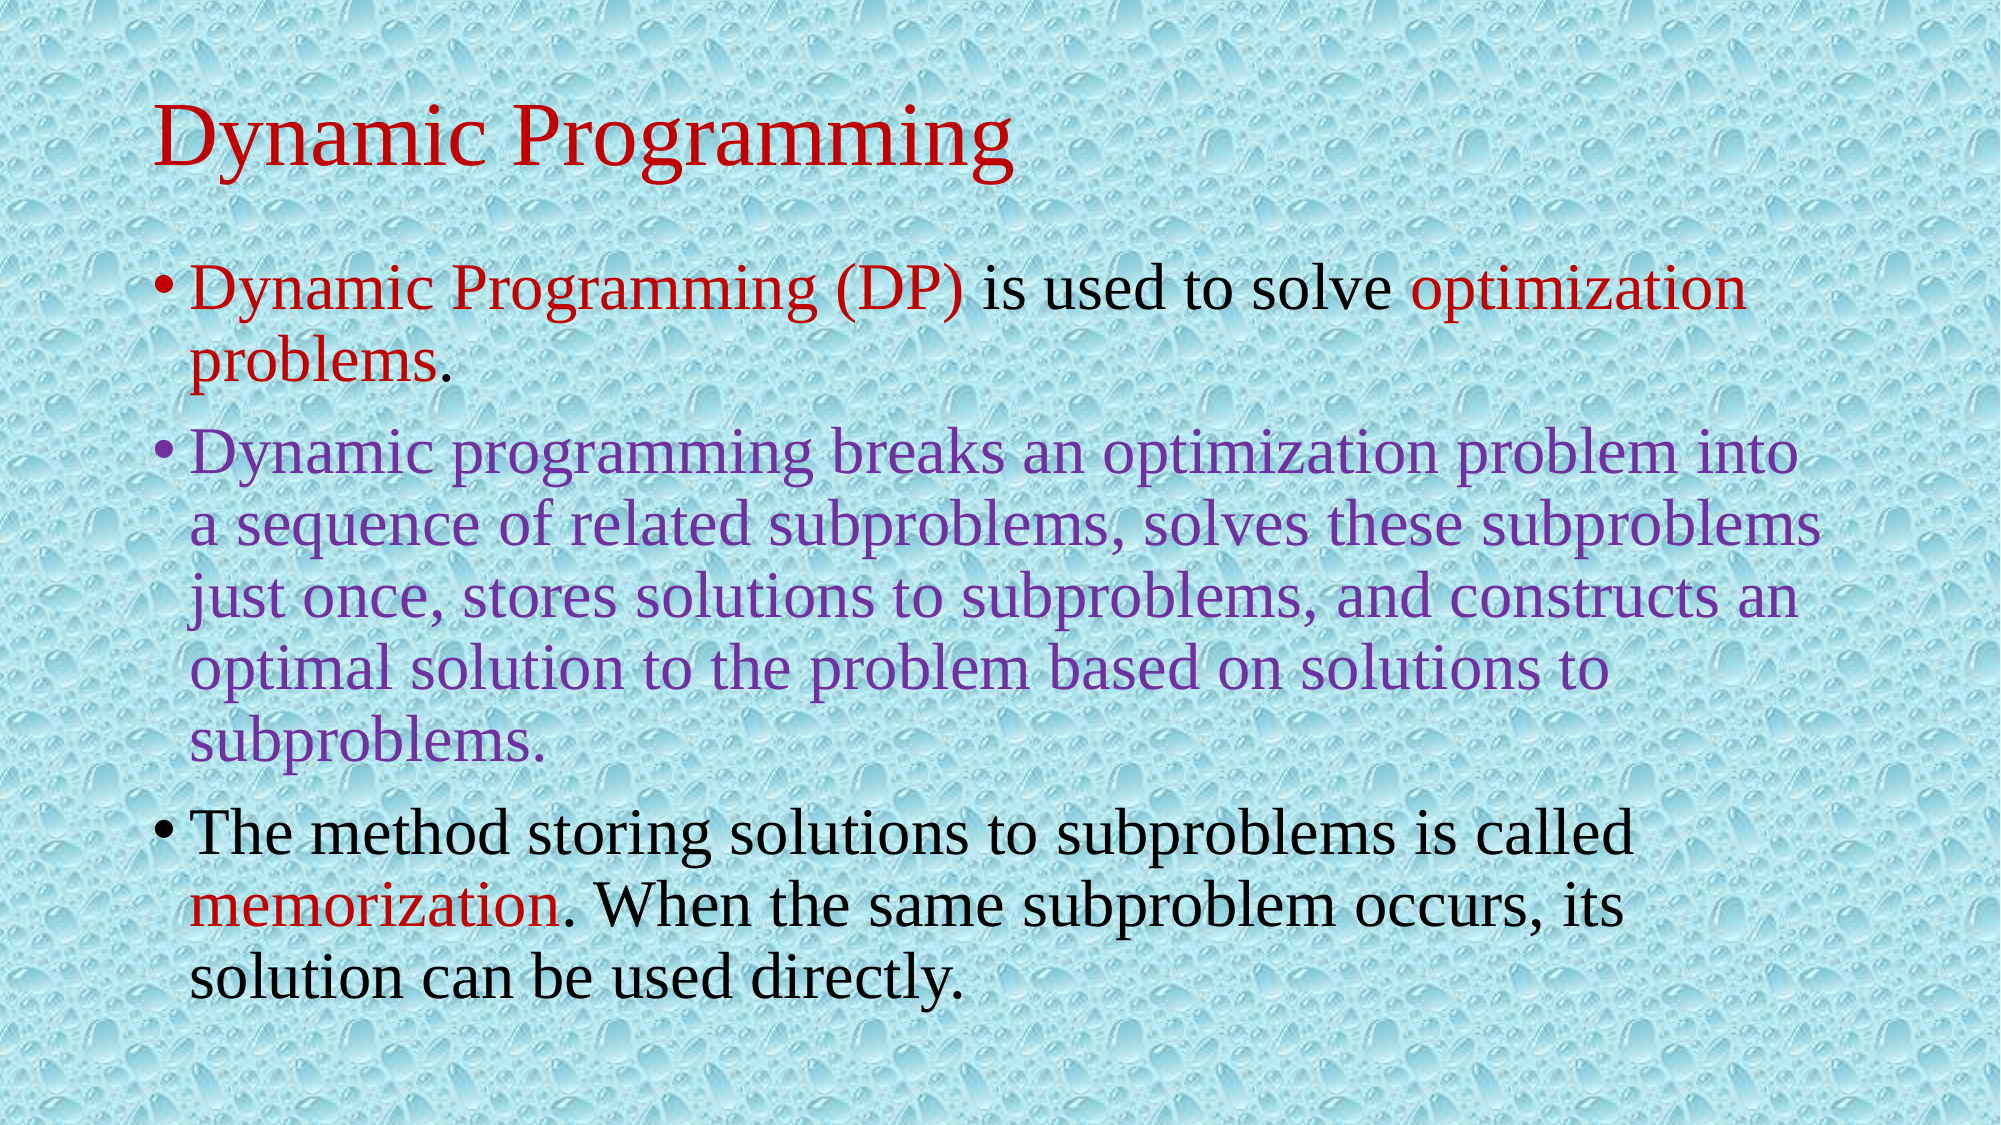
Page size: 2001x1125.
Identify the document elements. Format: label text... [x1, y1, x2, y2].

title Dynamic Programming [137, 45, 1863, 227]
picture [0, 0, 2001, 1125]
list Dynamic Programming (DP) is used to solve optimization problems. Dynamic programming breaks an optimization problem into a sequence of related subproblems, solves these subproblems just once, stores solutions to subproblems, and constructs an optimal solution to the problem based on solutions to subproblems. The method storing solutions to subproblems is called memorization. When the same subproblem occurs, its solution can be used directly. [137, 244, 1863, 1037]
